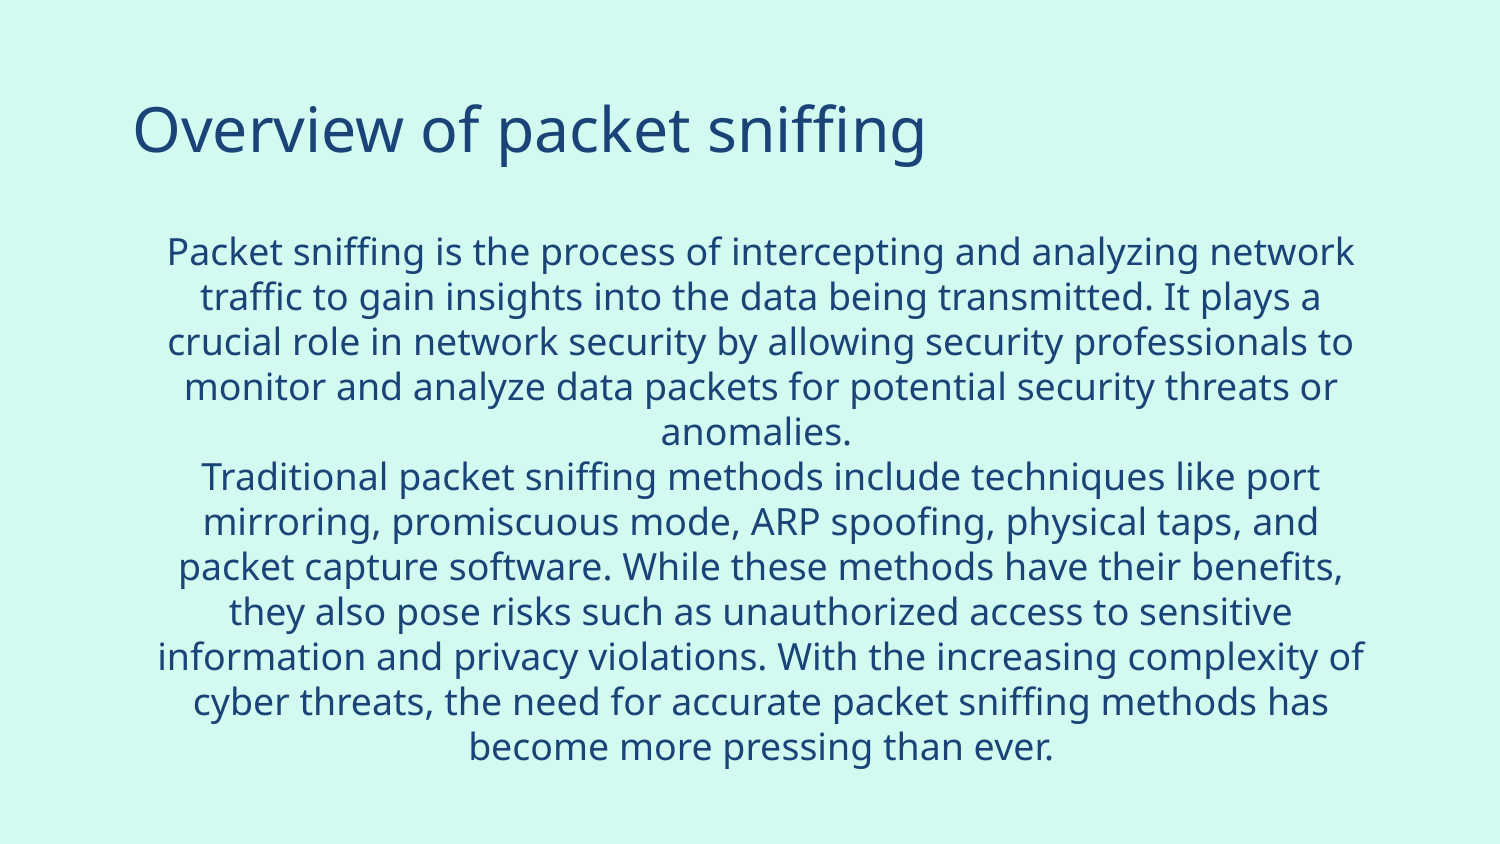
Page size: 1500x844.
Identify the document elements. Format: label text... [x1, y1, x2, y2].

title Overview of packet sniffing [117, 88, 1383, 167]
list Packet sniffing is the process of intercepting and analyzing network traffic to gain insights into the data being transmitted. It plays a crucial role in network security by allowing security professionals to monitor and analyze data packets for potential security threats or anomalies. Traditional packet sniffing methods include techniques like port mirroring, promiscuous mode, ARP spoofing, physical taps, and packet capture software. While these methods have their benefits, they also pose risks such as unauthorized access to sensitive information and privacy violations. With the increasing complexity of cyber threats, the need for accurate packet sniffing methods has become more pressing than ever. [117, 213, 1383, 756]
